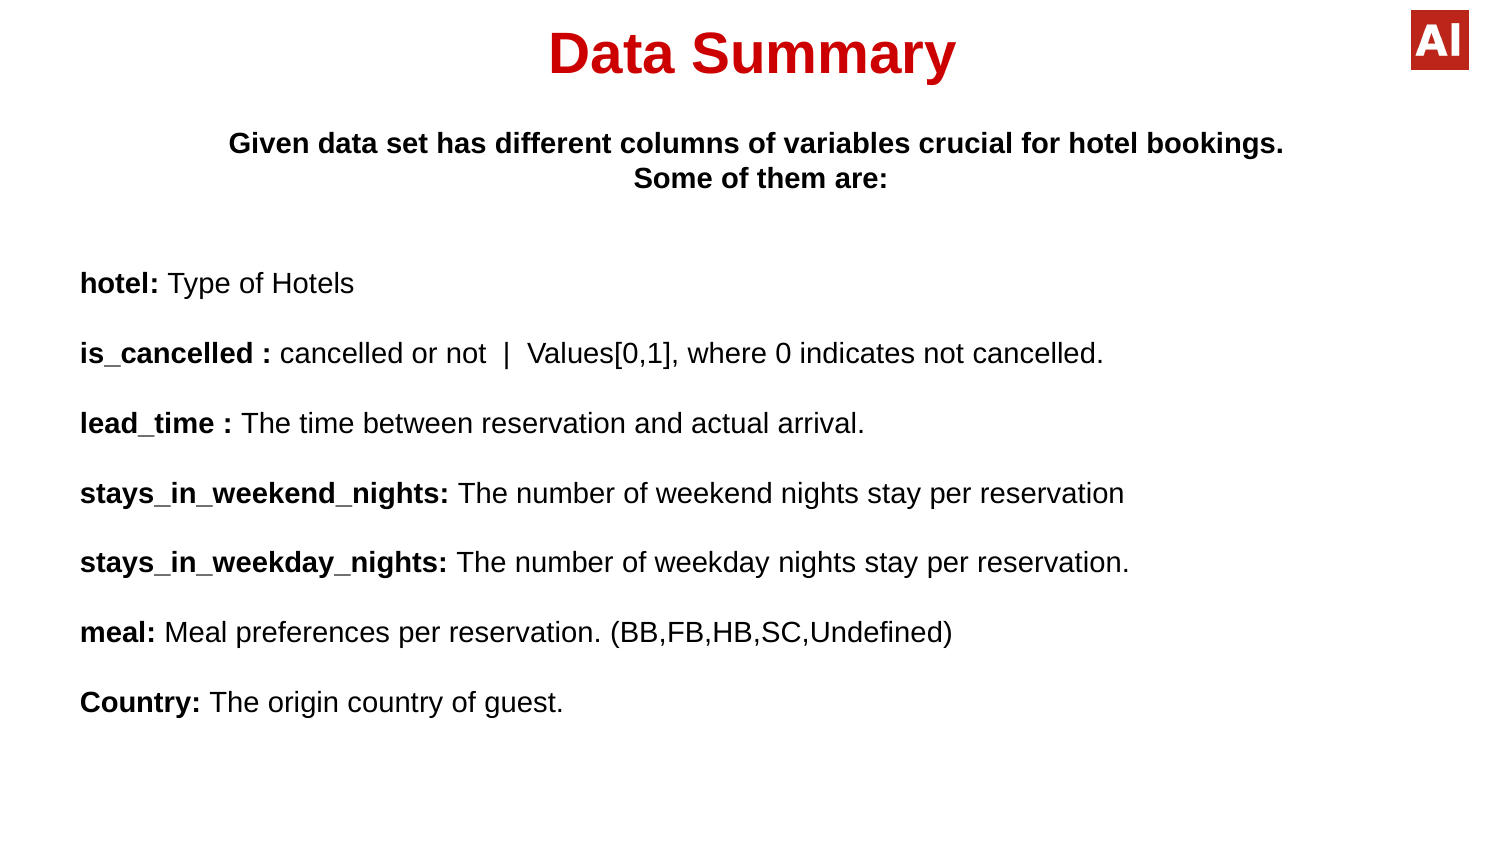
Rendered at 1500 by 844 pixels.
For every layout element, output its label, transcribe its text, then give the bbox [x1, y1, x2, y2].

picture [1461, 10, 1469, 70]
title Data Summary [62, 0, 1461, 94]
text_box Given data set has different columns of variables crucial for hotel bookings. Some of them are: hotel: Type of Hotels is_cancelled : cancelled or not | Values[0,1], where 0 indicates not cancelled. lead_time : The time between reservation and actual arrival. stays_in_weekend_nights: The number of weekend nights stay per reservation stays_in_weekday_nights: The number of weekday nights stay per reservation. meal: Meal preferences per reservation. (BB,FB,HB,SC,Undefined) Country: The origin country of guest. [56, 116, 1466, 761]
